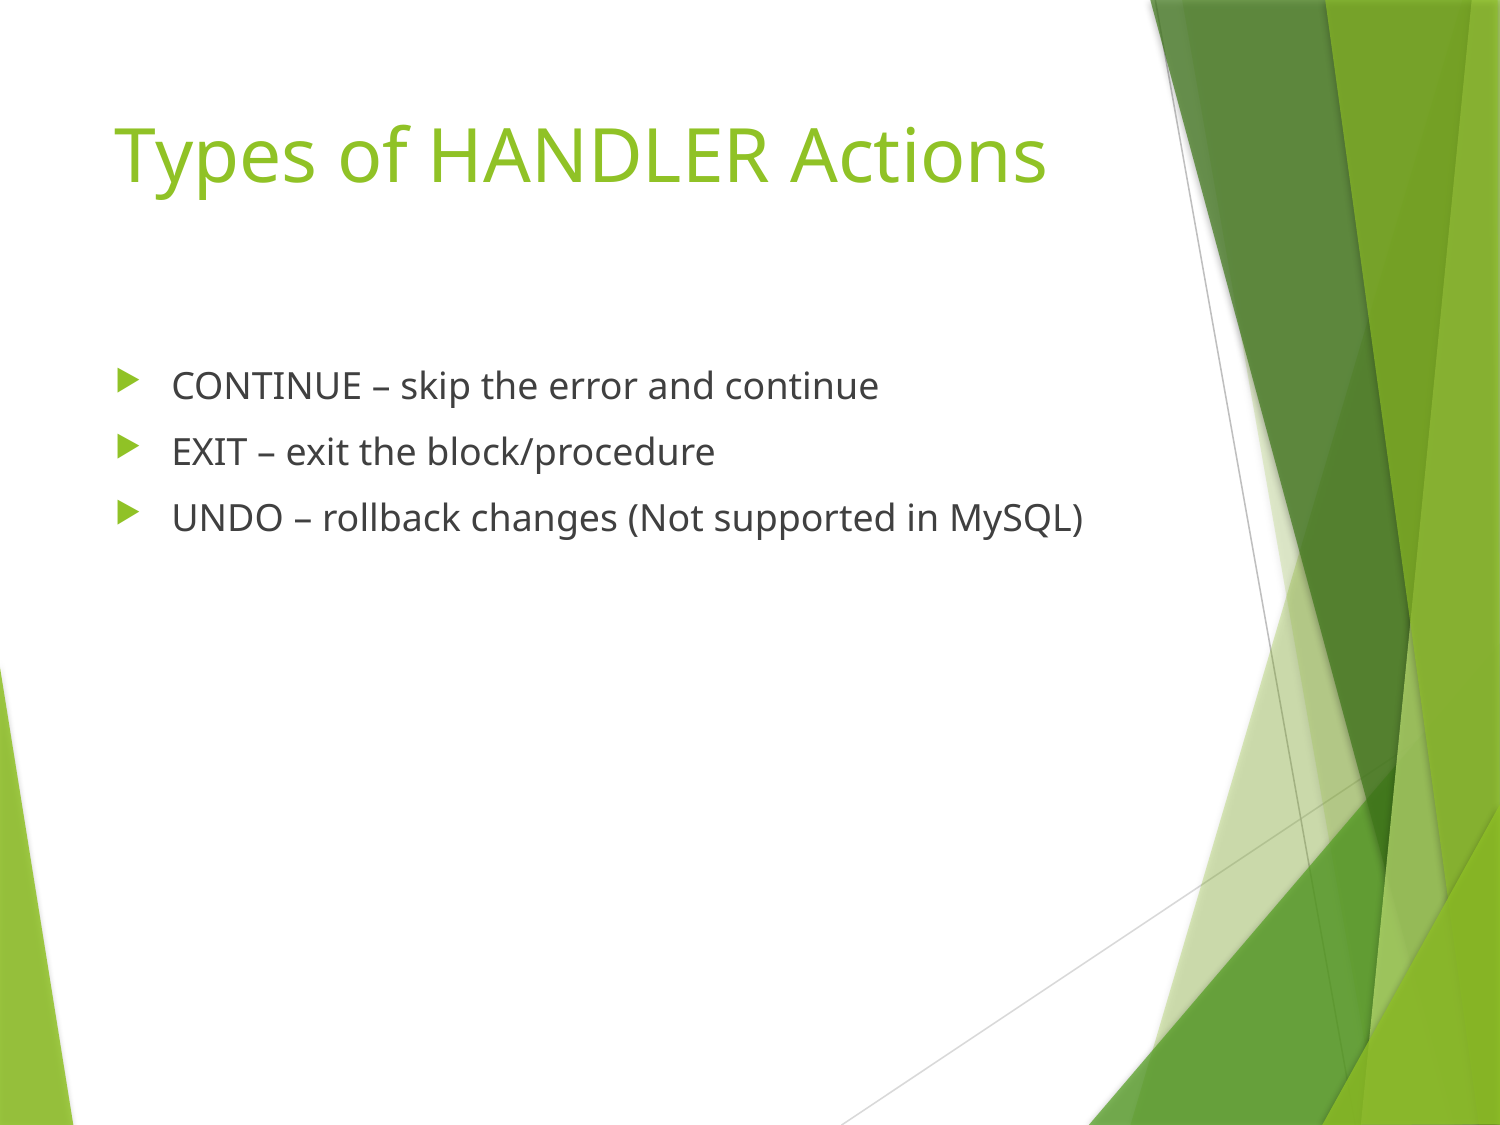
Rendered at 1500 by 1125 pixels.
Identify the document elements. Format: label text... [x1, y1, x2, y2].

list CONTINUE – skip the error and continue EXIT – exit the block/procedure UNDO – rollback changes (Not supported in MySQL) [99, 354, 1142, 992]
title Types of HANDLER Actions [99, 99, 1142, 317]
